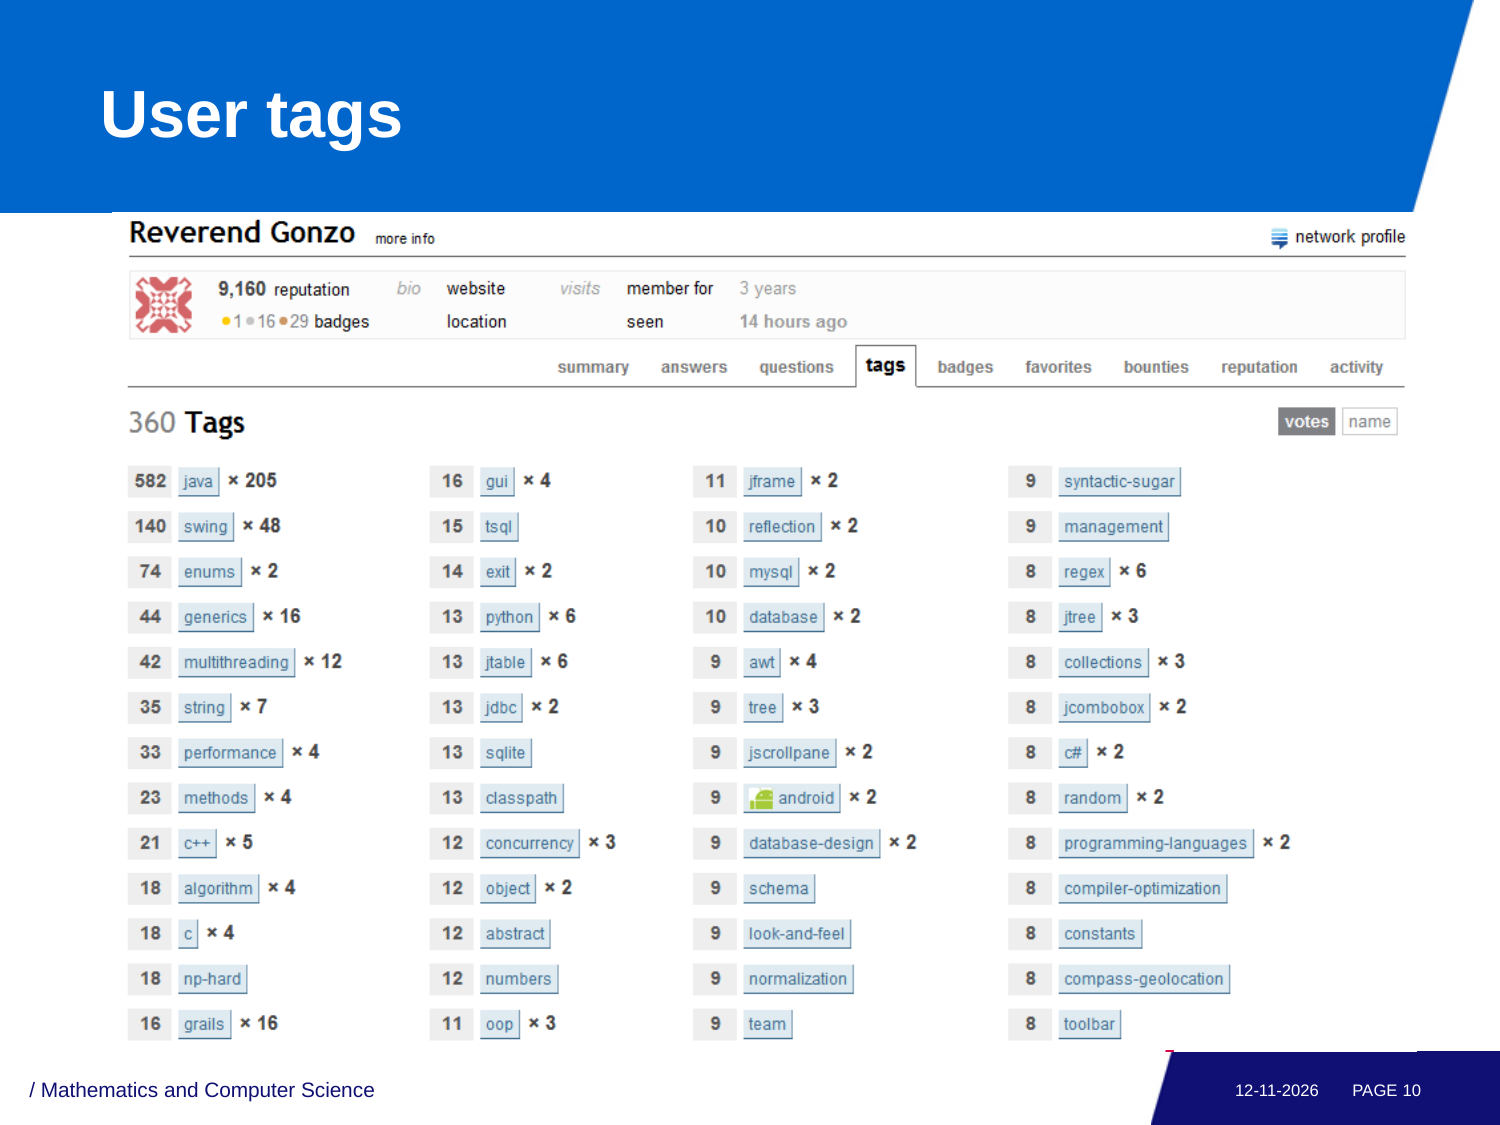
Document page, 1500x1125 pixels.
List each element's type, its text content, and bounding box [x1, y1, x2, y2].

title User tags [100, 35, 1417, 187]
picture [0, 0, 1500, 1125]
slide_number PAGE 9 [1352, 1073, 1453, 1106]
footer / Mathematics and Computer Science [29, 1073, 620, 1106]
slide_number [1234, 1073, 1342, 1106]
